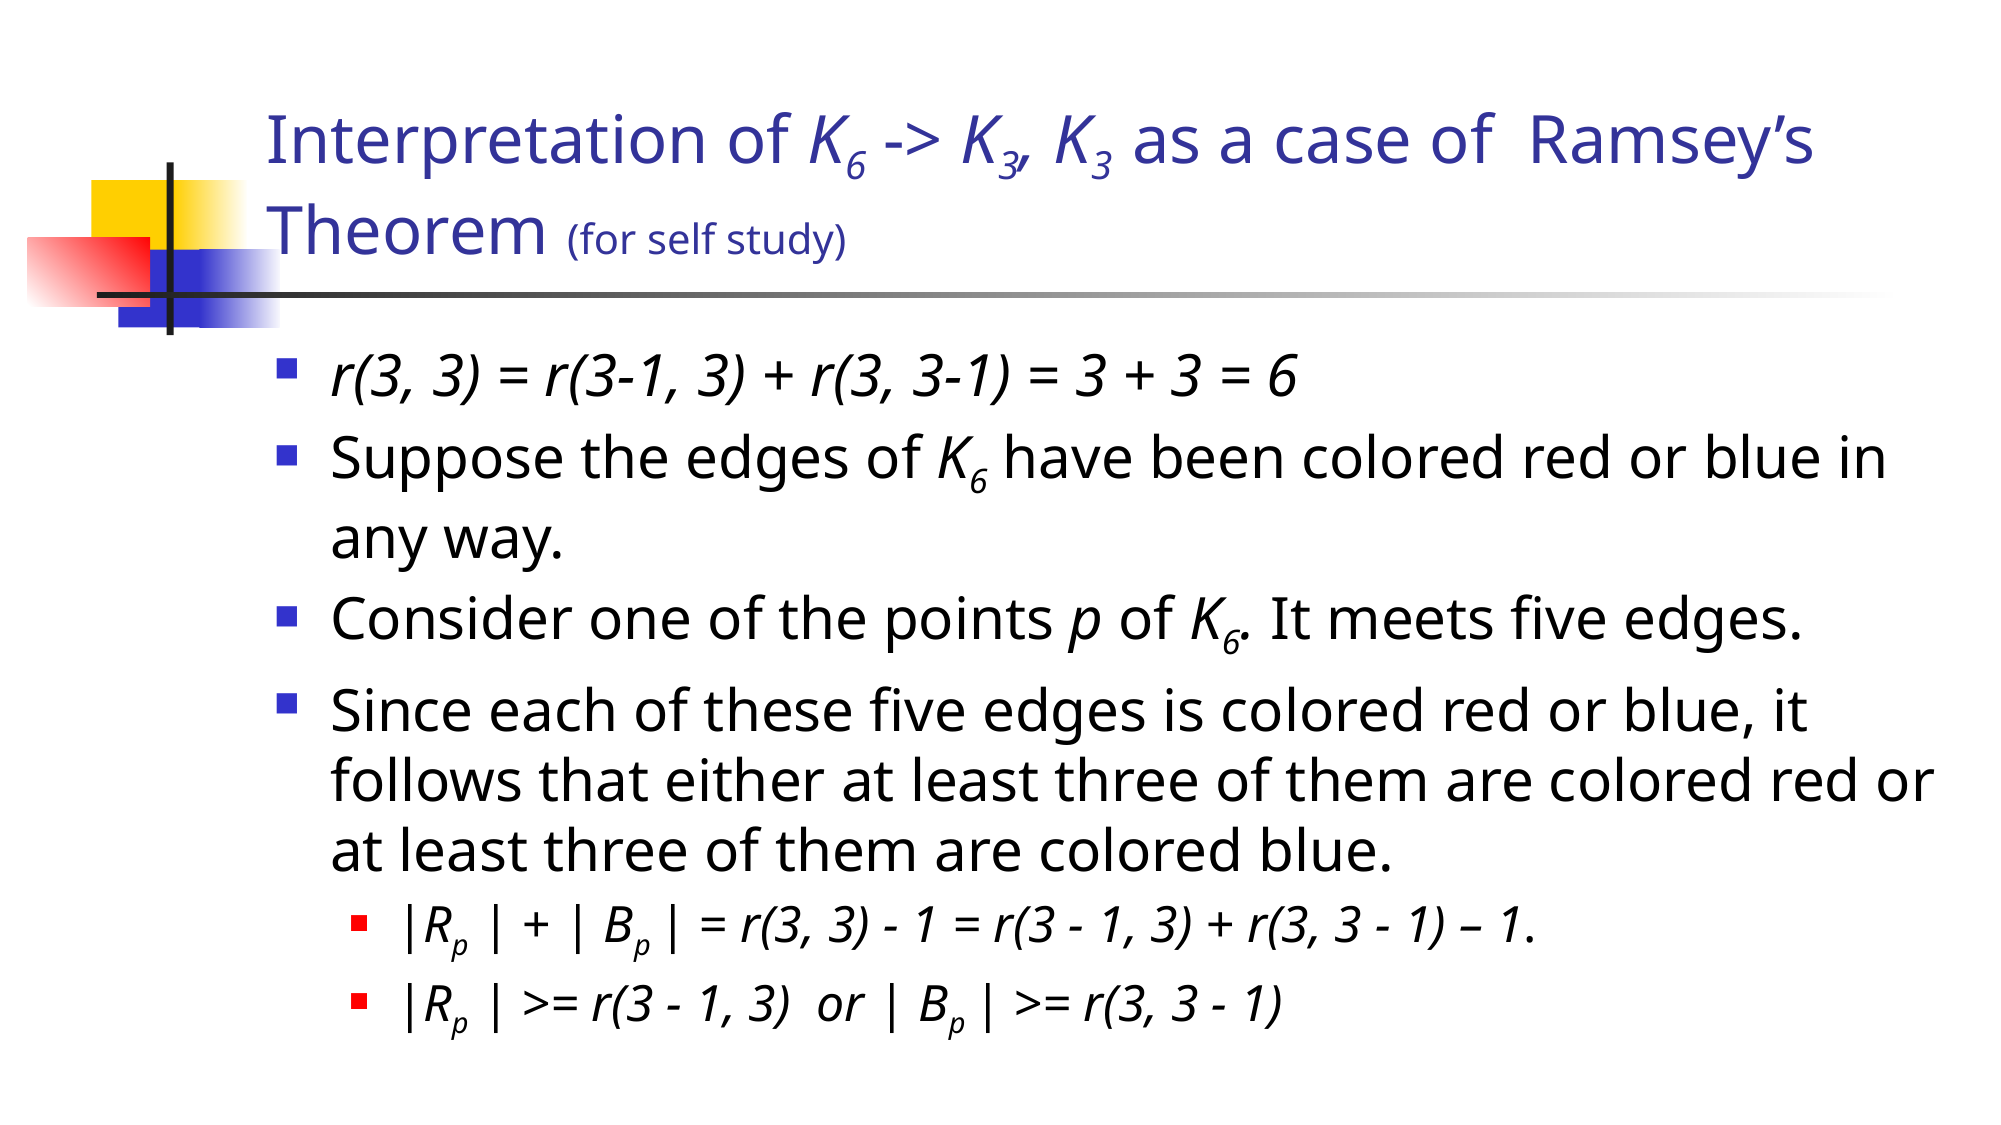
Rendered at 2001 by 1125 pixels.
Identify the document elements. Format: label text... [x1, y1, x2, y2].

list r(3, 3) = r(3-1, 3) + r(3, 3-1) = 3 + 3 = 6 Suppose the edges of K6 have been colored red or blue in any way. Consider one of the points p of K6. It meets five edges. Since each of these five edges is colored red or blue, it follows that either at least three of them are colored red or at least three of them are colored blue. |Rp | + | Bp | = r(3, 3) - 1 = r(3 - 1, 3) + r(3, 3 - 1) – 1. |Rp | >= r(3 - 1, 3) or | Bp | >= r(3, 3 - 1) [258, 331, 1959, 1006]
title Interpretation of K6 -> K3, K3 as a case of Ramsey’s Theorem (for self study) [251, 35, 1957, 275]
